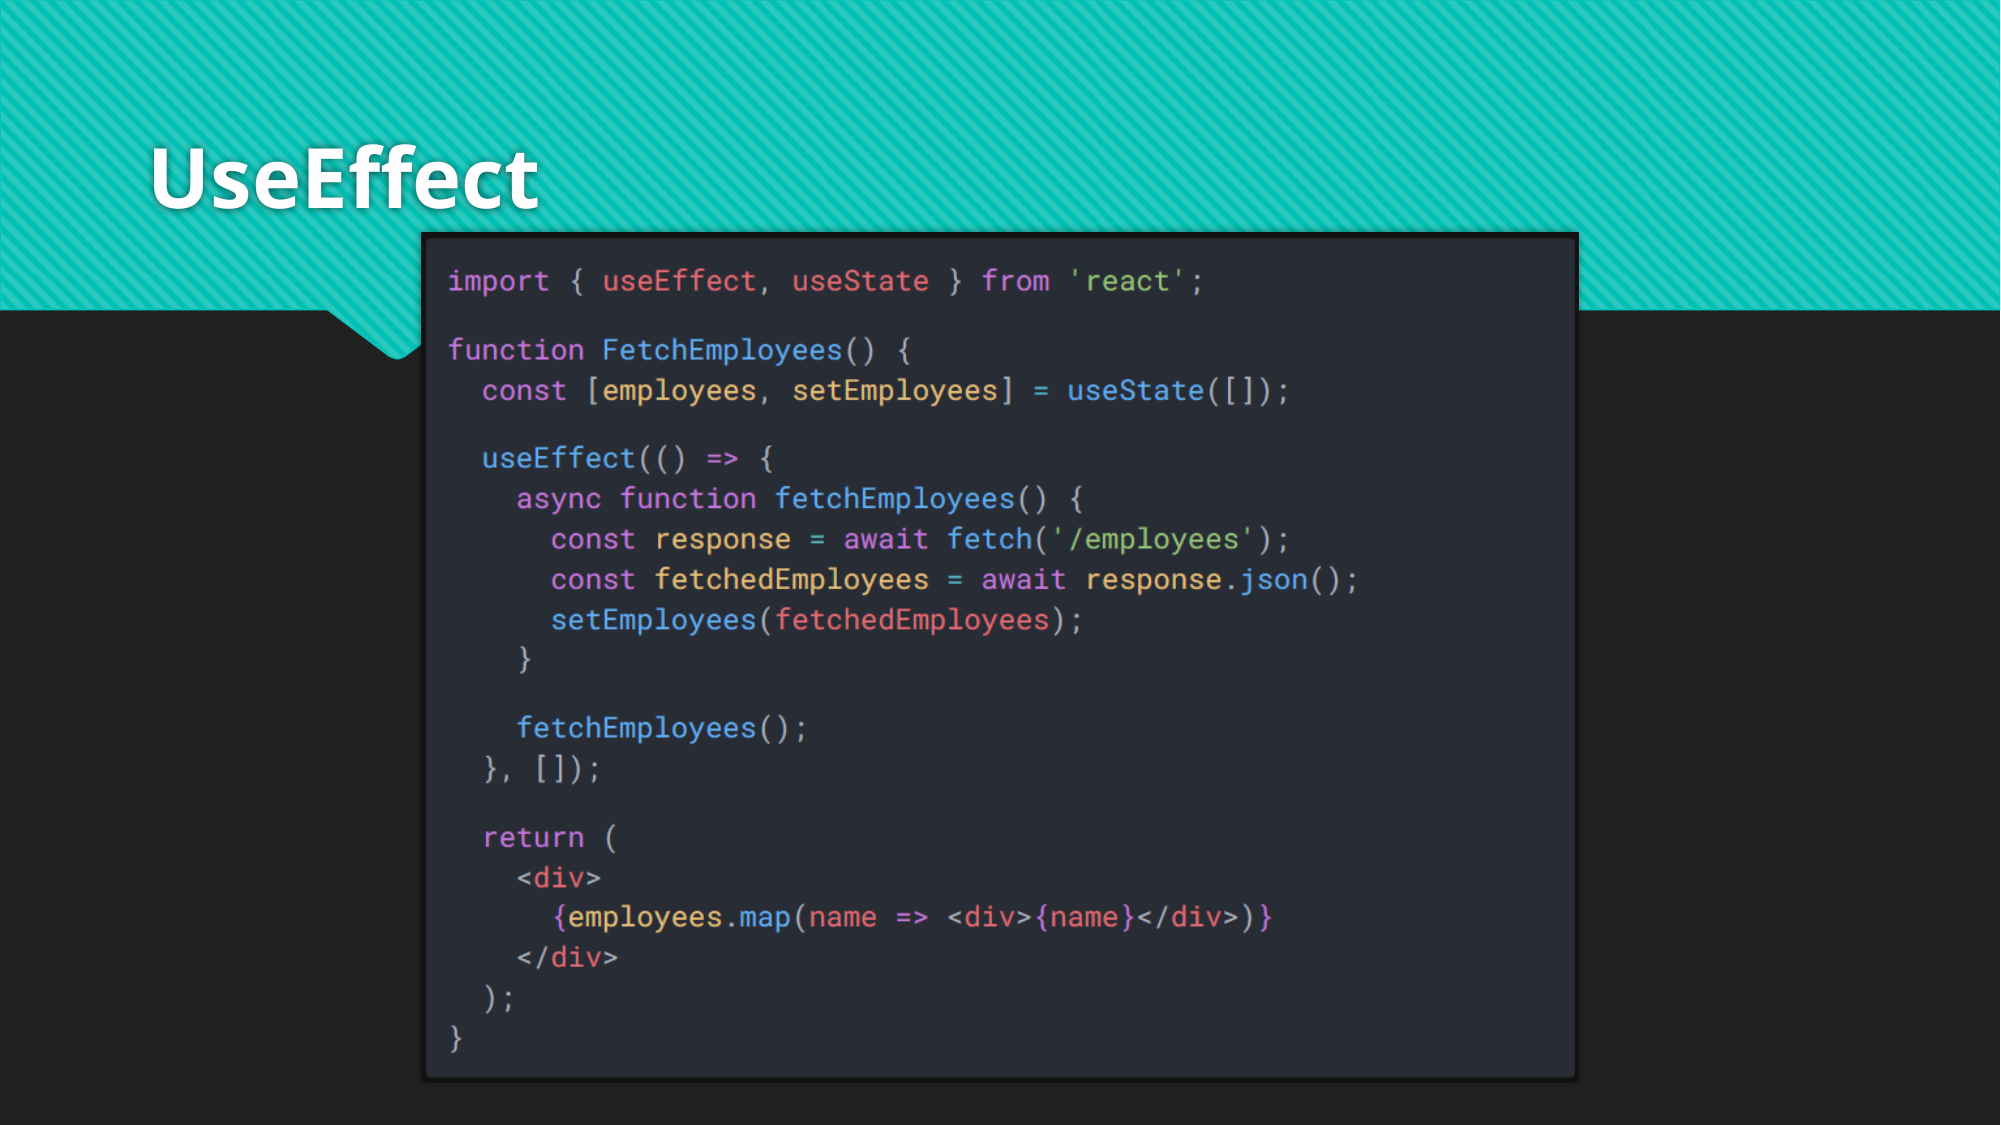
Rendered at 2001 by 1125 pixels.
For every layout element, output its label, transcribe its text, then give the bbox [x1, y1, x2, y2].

title UseEffect [132, 73, 1868, 233]
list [421, 232, 1579, 1083]
